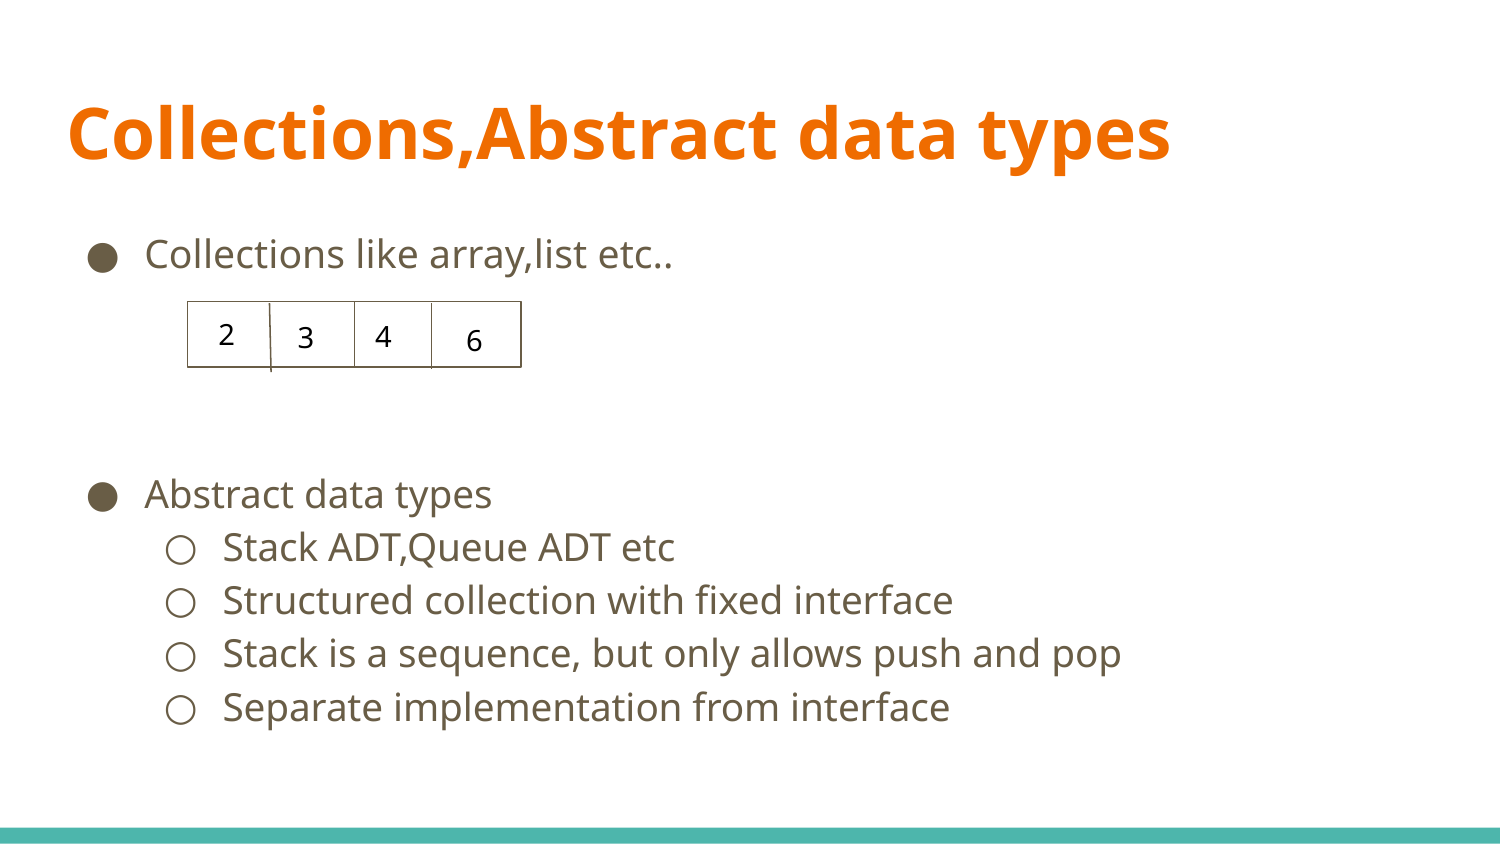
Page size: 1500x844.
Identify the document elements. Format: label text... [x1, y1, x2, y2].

text_box 3 [282, 304, 349, 370]
text_box [187, 301, 354, 368]
text_box 4 [360, 303, 426, 373]
text_box 2 [203, 301, 258, 357]
title Collections,Abstract data types [51, 72, 1449, 189]
list Collections like array,list etc.. Abstract data types Stack ADT,Queue ADT etc Structured collection with fixed interface Stack is a sequence, but only allows push and pop Separate implementation from interface [51, 207, 1449, 750]
text_box [355, 301, 522, 368]
text_box 6 [451, 307, 517, 362]
